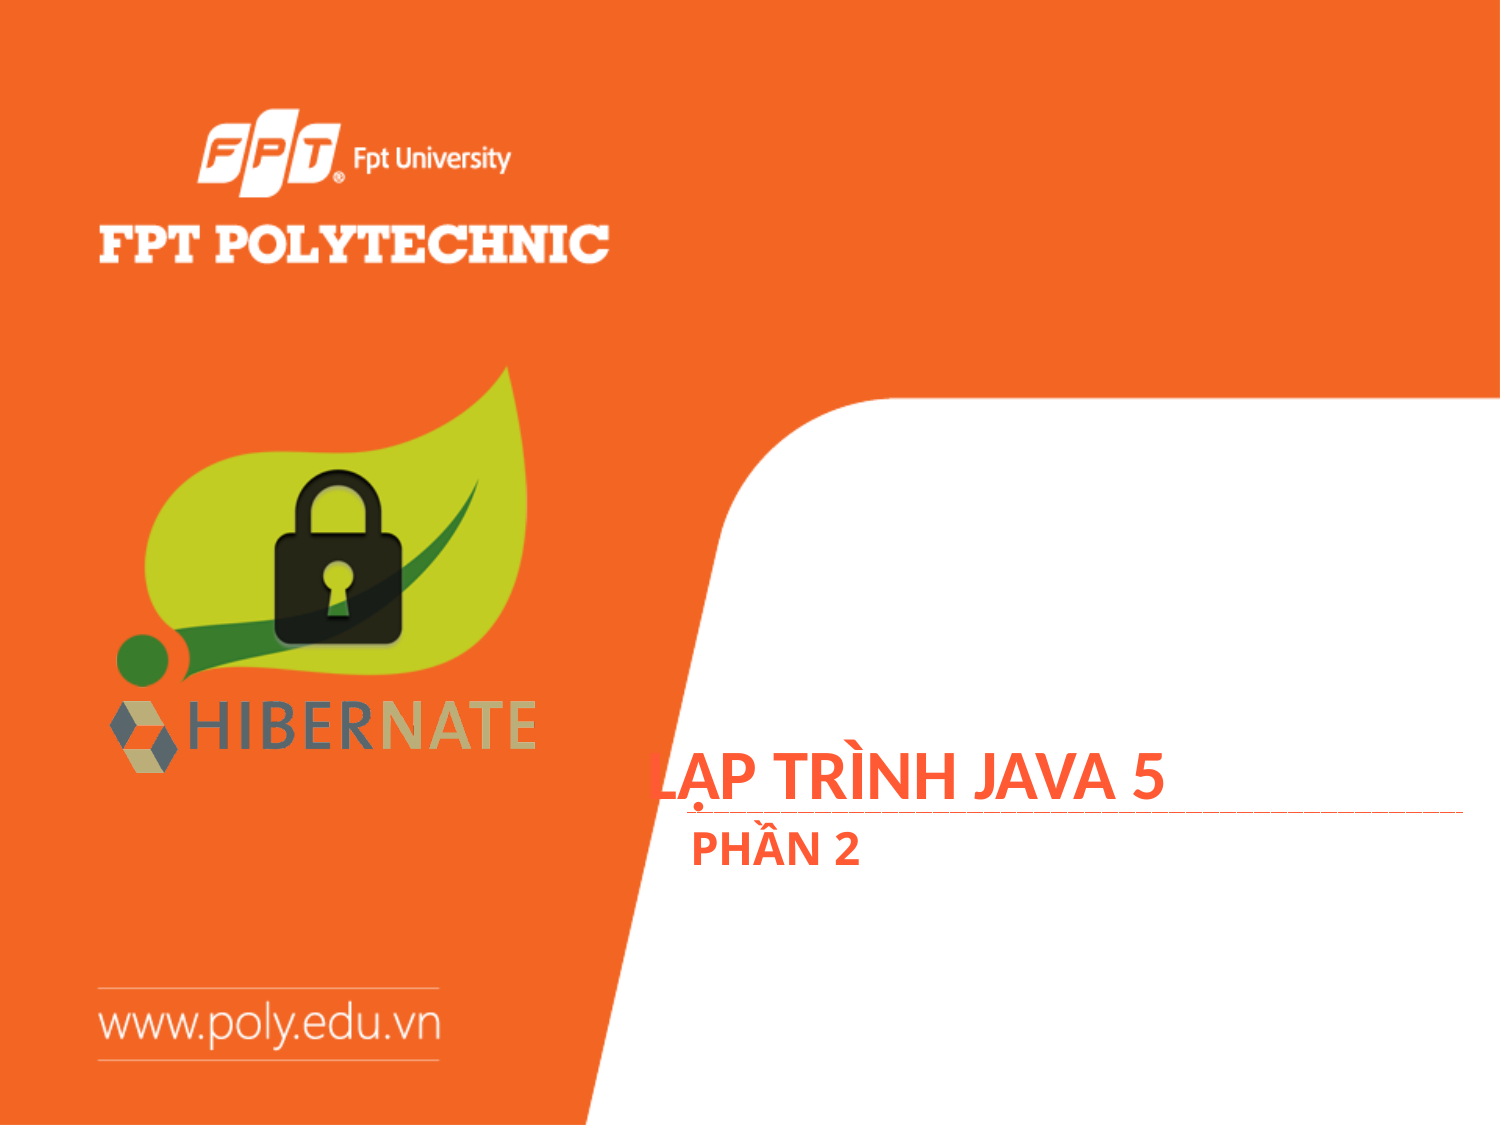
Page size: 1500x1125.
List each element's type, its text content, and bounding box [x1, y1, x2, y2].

subtitle Phần 2 [675, 812, 1500, 975]
picture [0, 0, 1500, 1125]
